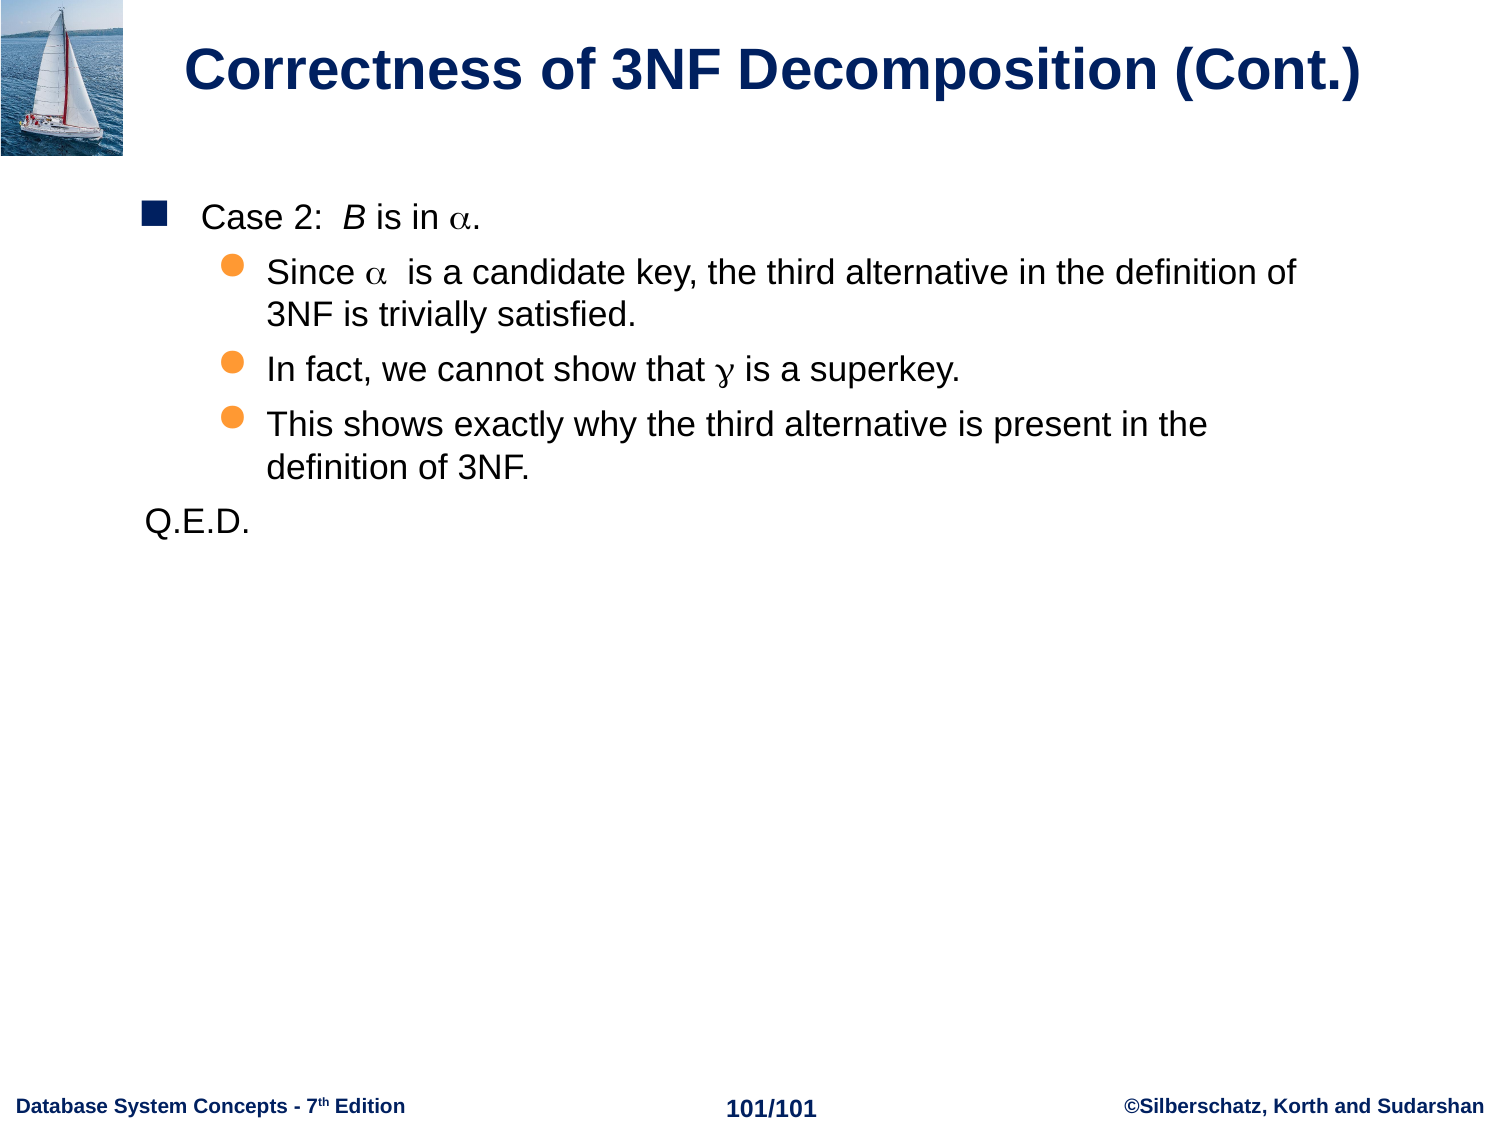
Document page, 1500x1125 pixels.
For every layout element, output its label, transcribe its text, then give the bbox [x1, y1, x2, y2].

title Correctness of 3NF Decomposition (Cont.) [111, 15, 1436, 109]
list Case 2: B is in . Since  is a candidate key, the third alternative in the definition of 3NF is trivially satisfied. In fact, we cannot show that  is a superkey. This shows exactly why the third alternative is present in the definition of 3NF. Q.E.D. [129, 186, 1372, 635]
picture [0, 0, 123, 156]
